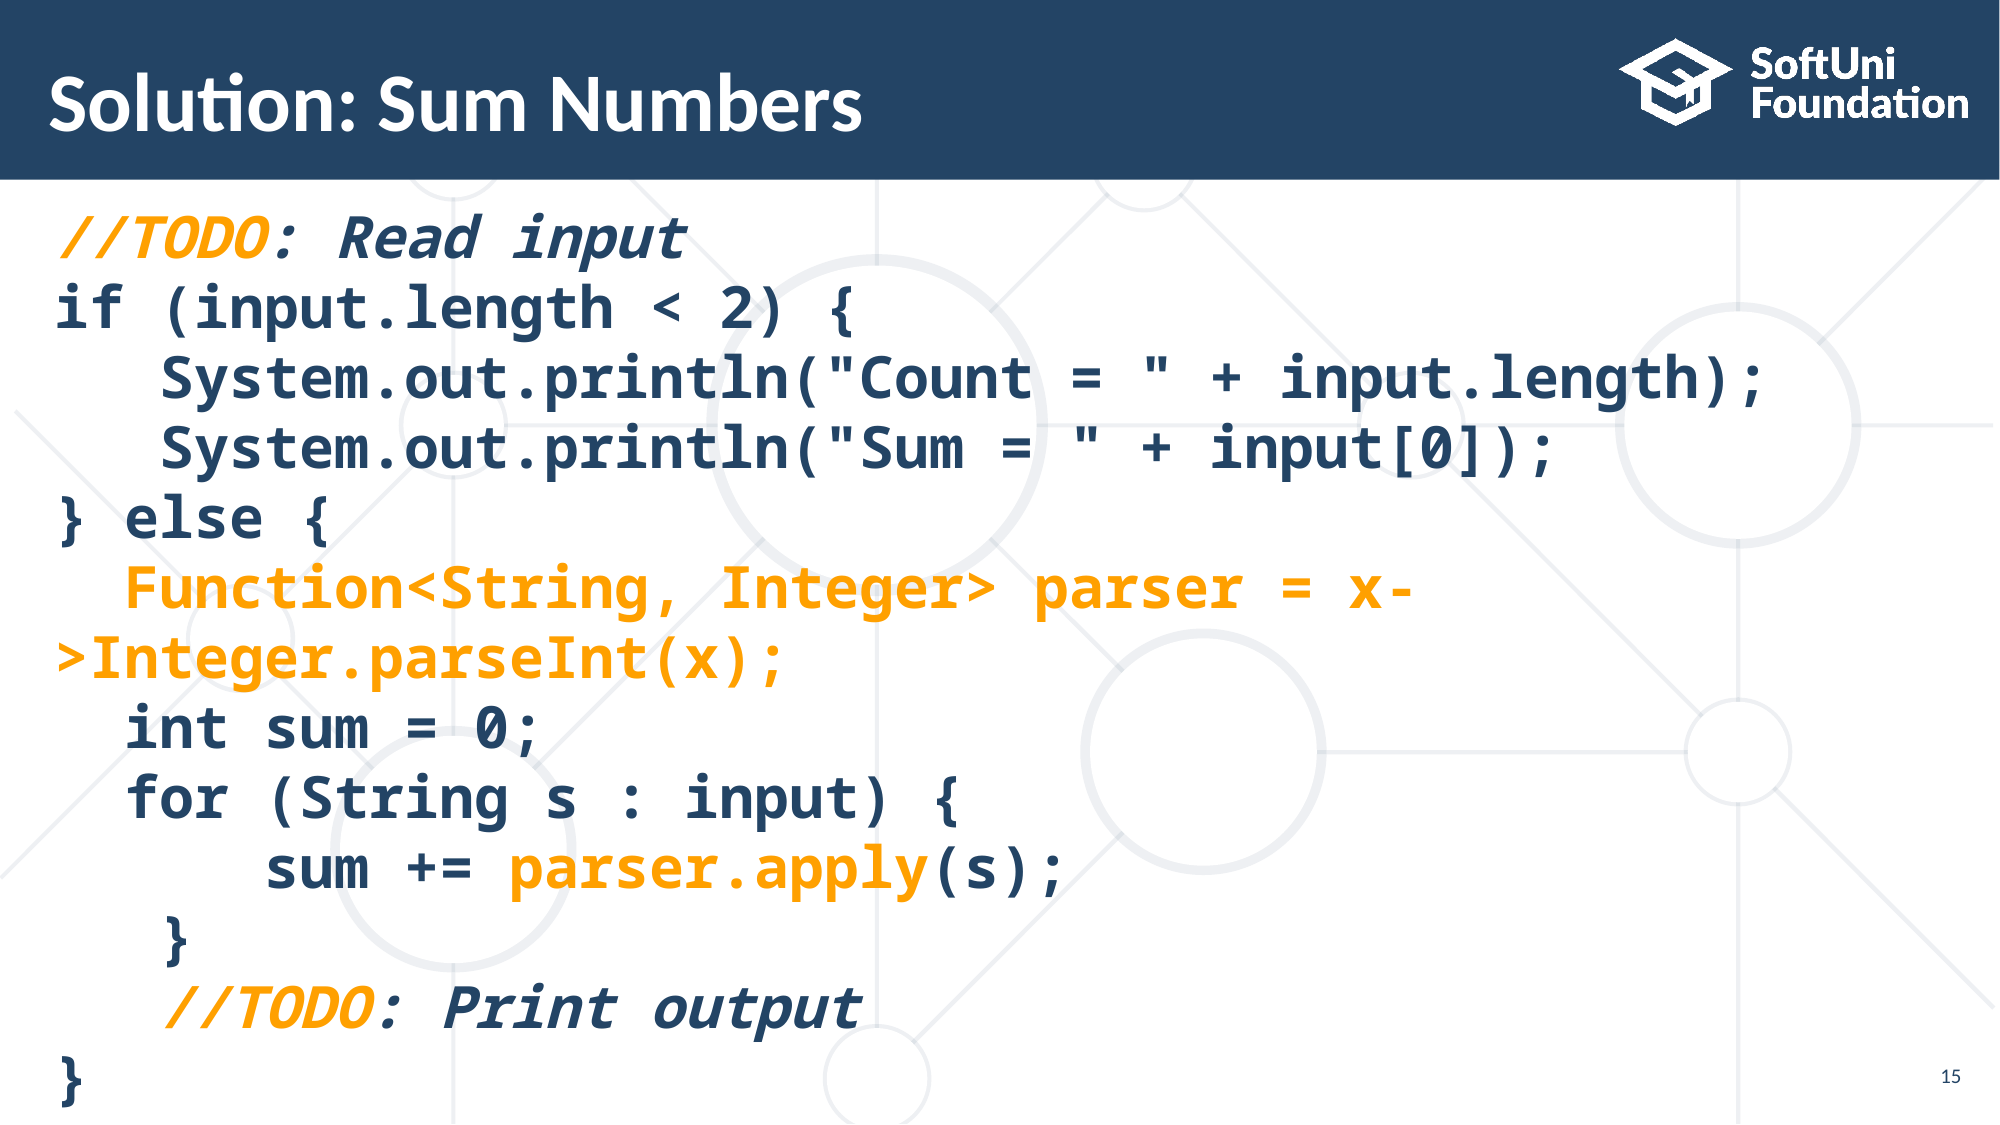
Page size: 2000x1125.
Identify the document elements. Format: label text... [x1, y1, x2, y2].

title Solution: Sum Numbers [30, 6, 1602, 188]
picture [1618, 38, 1968, 126]
text_box //TODO: Read input if (input.length < 2) { System.out.println("Count = " + input.length); System.out.println("Sum = " + input[0]); } else { Function<String, Integer> parser = x->Integer.parseInt(x); int sum = 0; for (String s : input) { sum += parser.apply(s); } //TODO: Print output } [30, 188, 2000, 1123]
